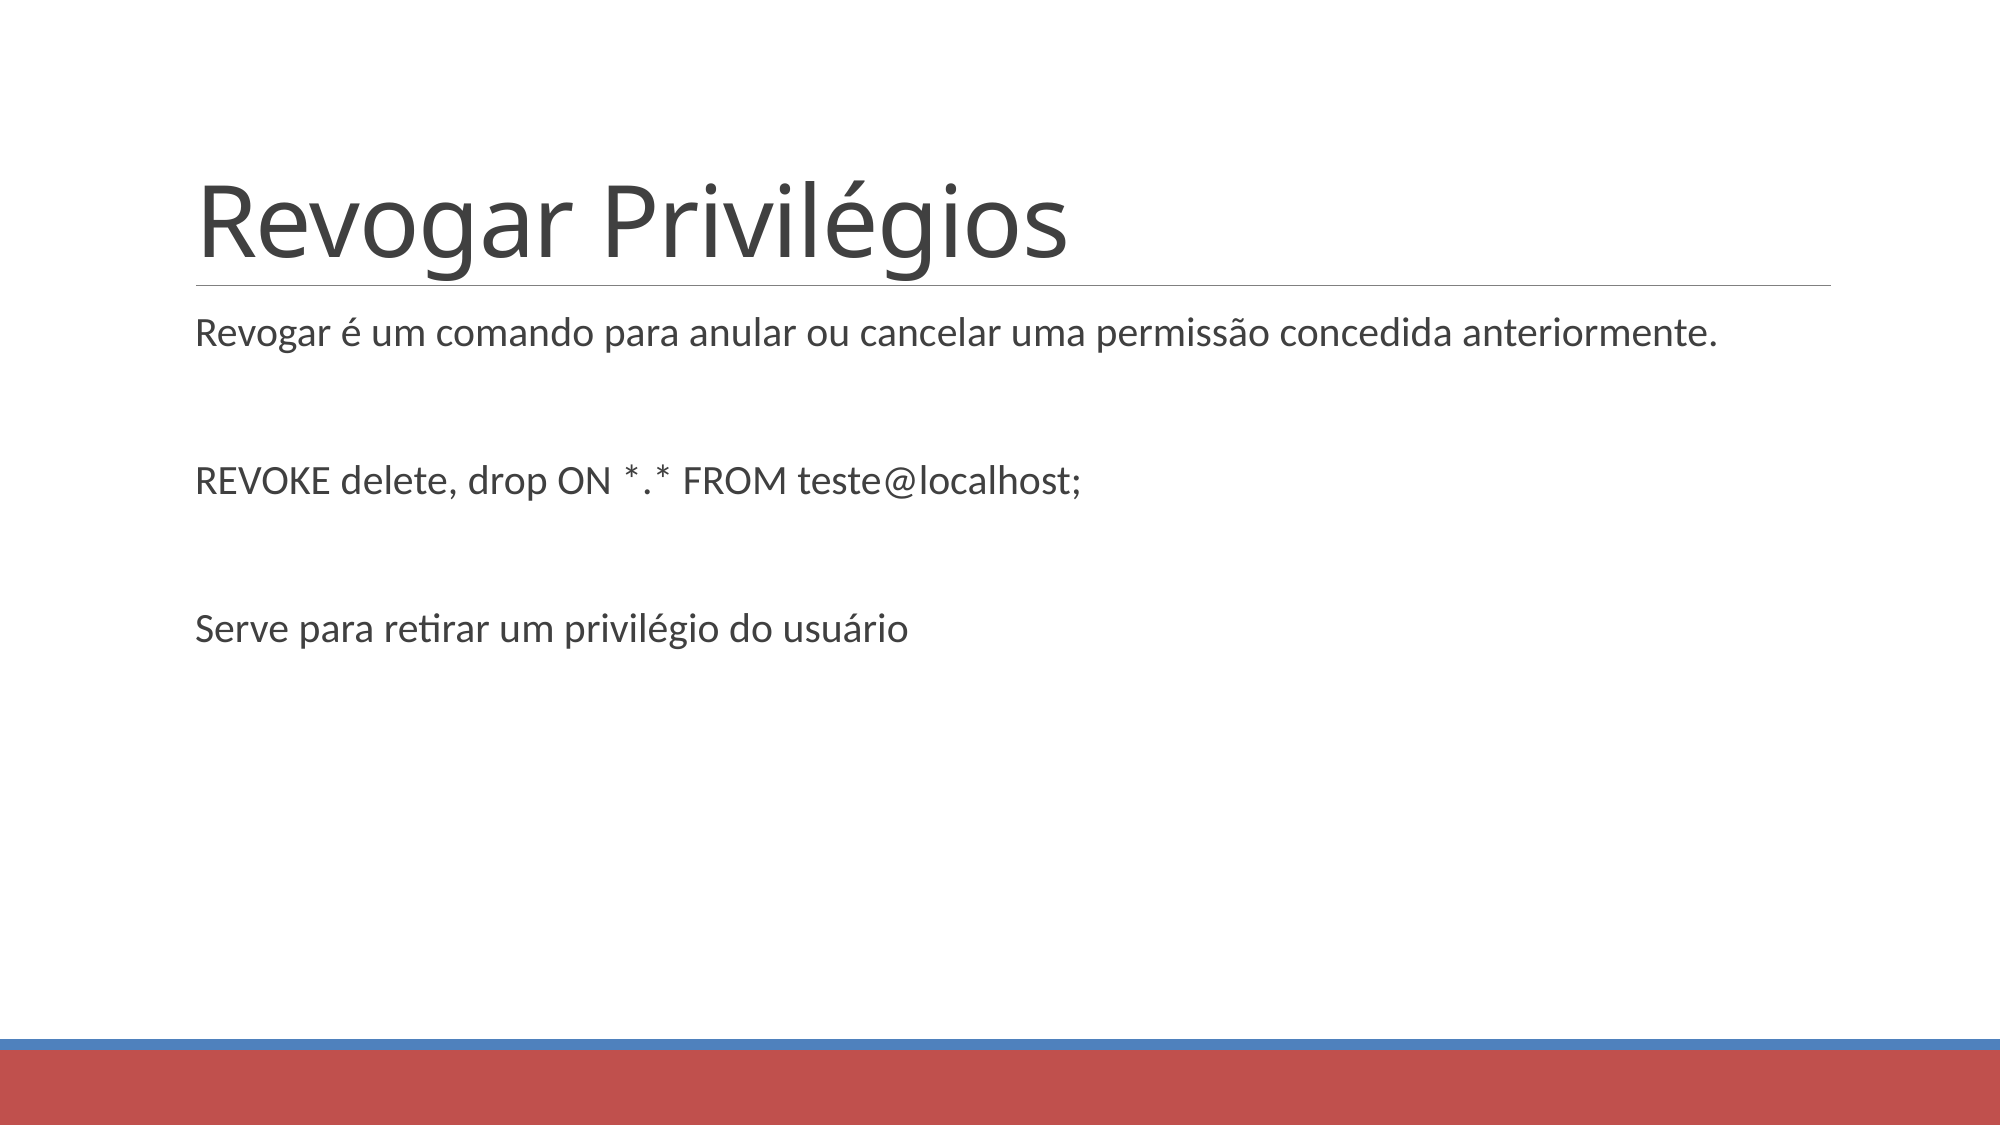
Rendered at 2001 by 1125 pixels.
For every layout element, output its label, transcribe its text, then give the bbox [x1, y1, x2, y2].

title Revogar Privilégios [180, 47, 1830, 285]
list Revogar é um comando para anular ou cancelar uma permissão concedida anteriormente. REVOKE delete, drop ON *.* FROM teste@localhost; Serve para retirar um privilégio do usuário [180, 302, 1830, 963]
